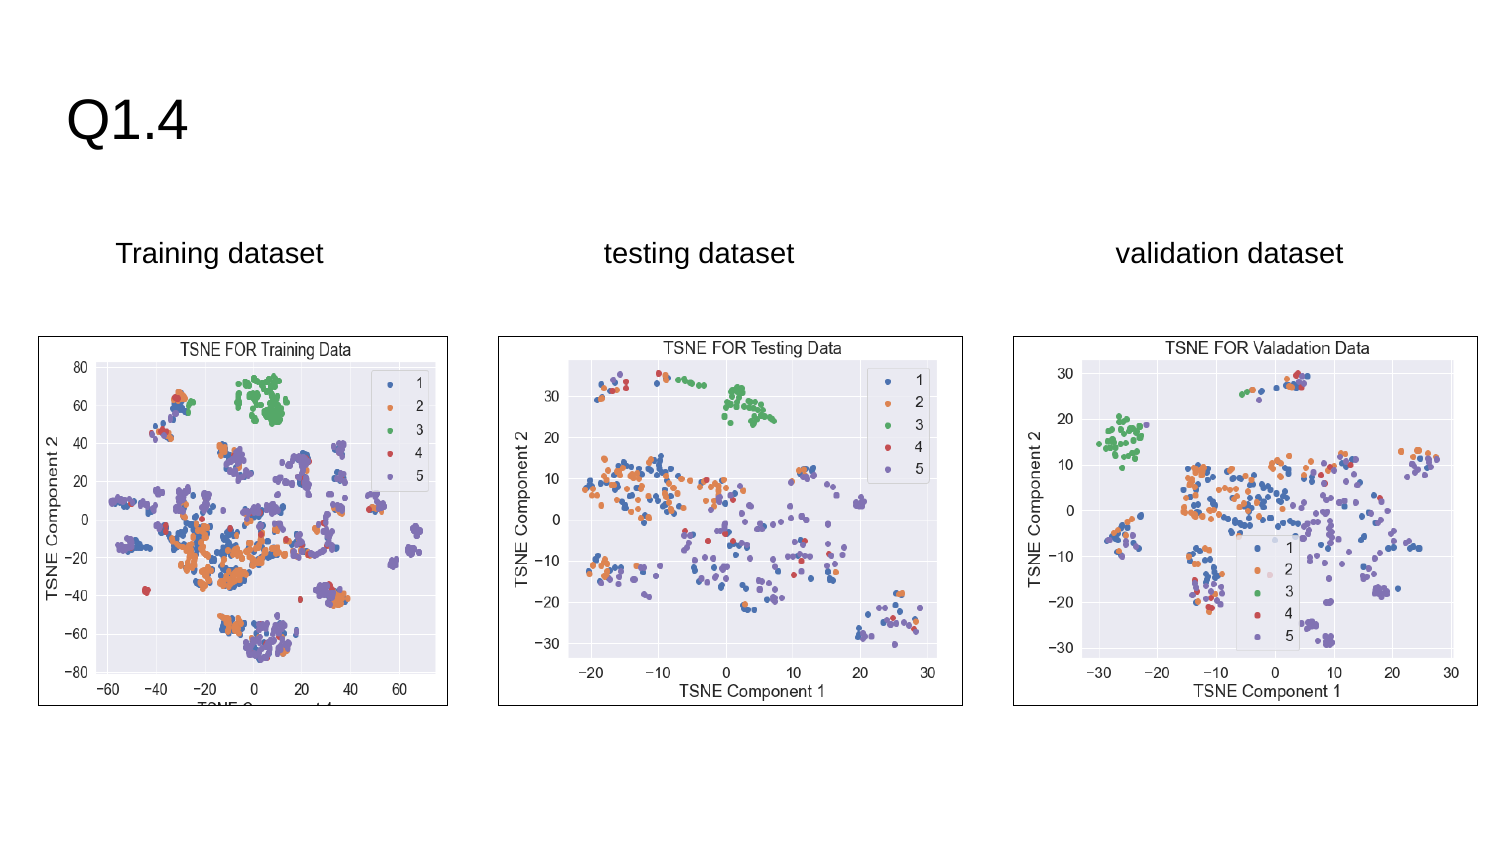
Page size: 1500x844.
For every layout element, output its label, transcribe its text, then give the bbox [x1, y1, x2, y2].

text_box Training dataset testing dataset validation dataset [51, 226, 1449, 277]
picture [497, 335, 963, 705]
picture [37, 336, 447, 706]
picture [1013, 335, 1478, 705]
title Q1.4 [51, 72, 1449, 167]
